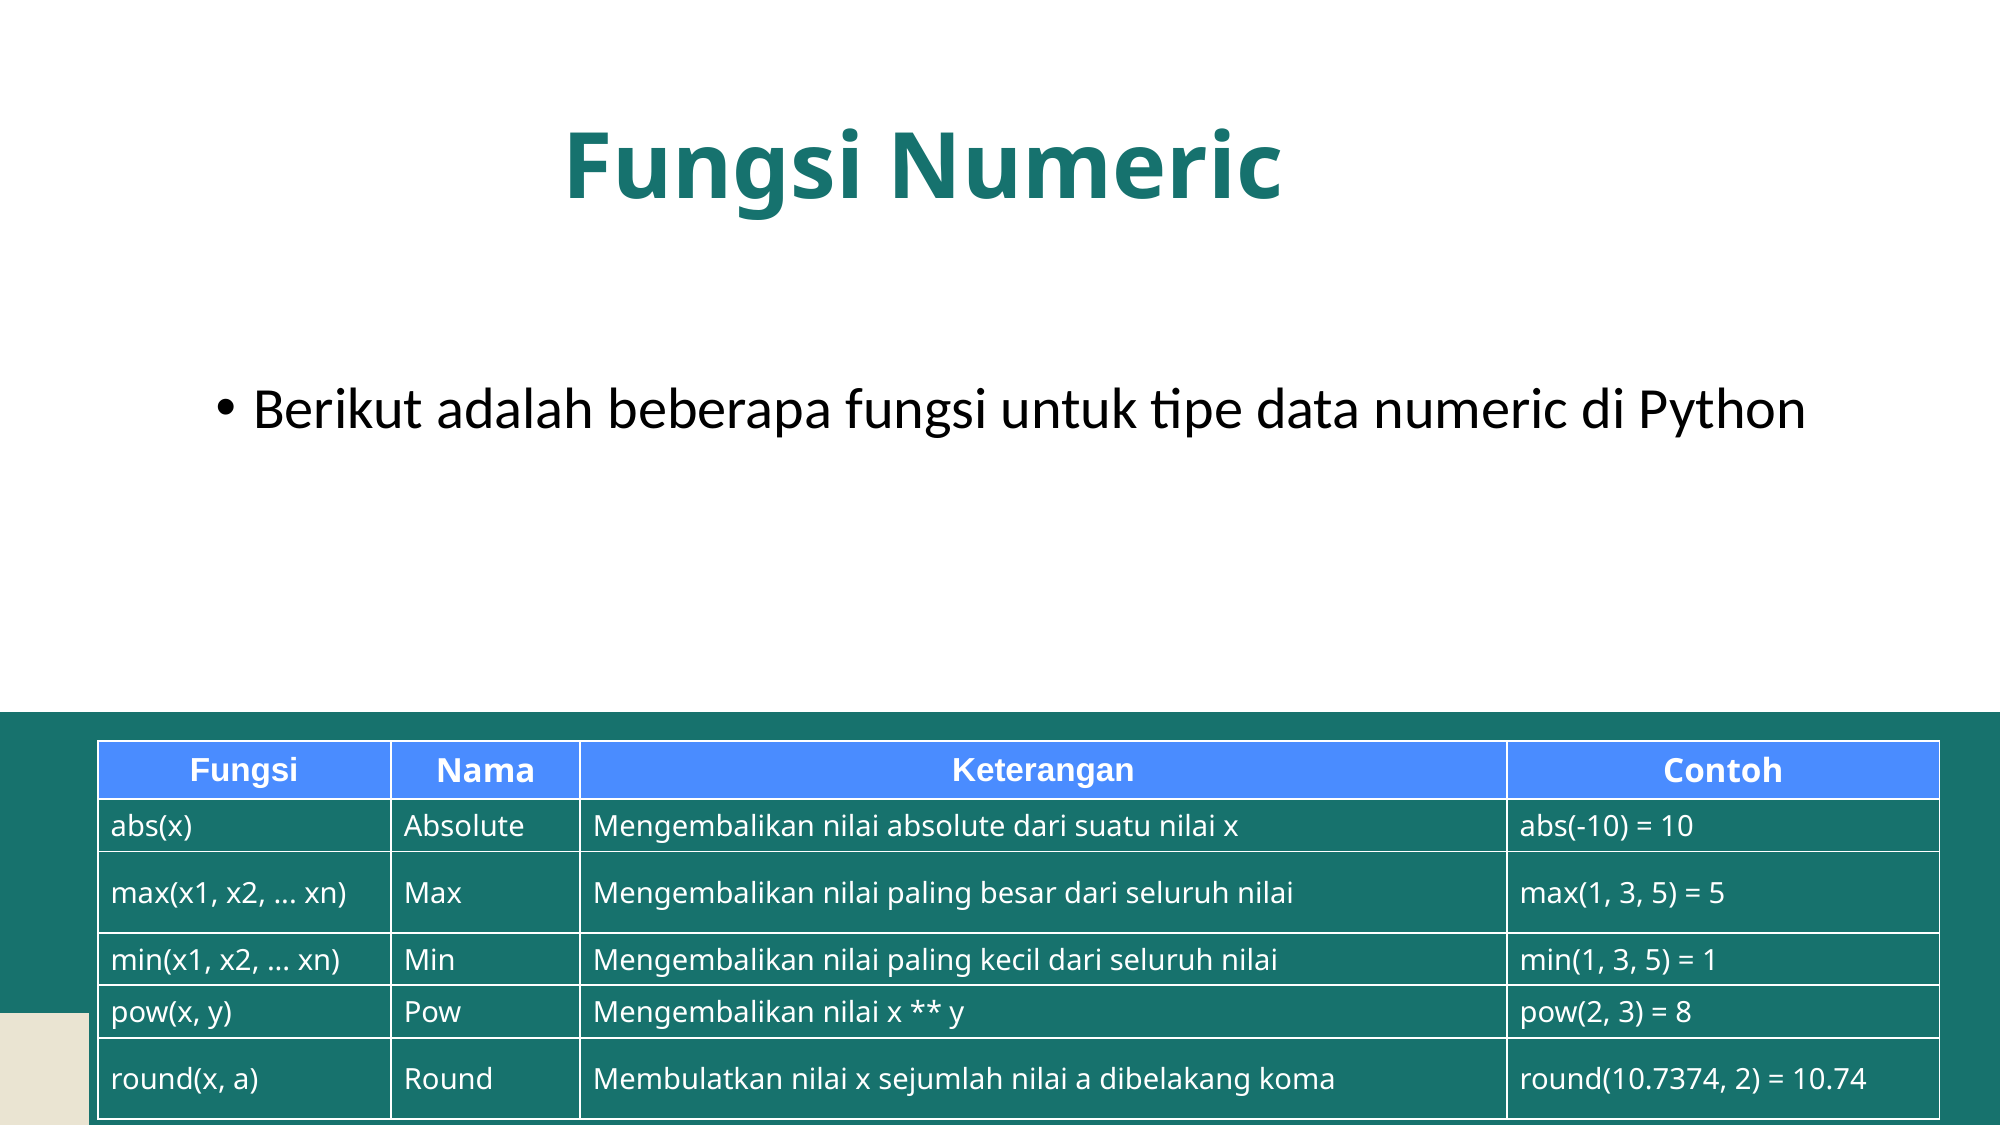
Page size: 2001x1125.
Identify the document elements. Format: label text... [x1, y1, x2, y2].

table_cell Mengembalikan nilai x ** y [581, 986, 1506, 1037]
table_cell max(1, 3, 5) = 5 [1508, 852, 1939, 932]
table_cell round(10.7374, 2) = 10.74 [1508, 1039, 1939, 1118]
table_cell Mengembalikan nilai paling kecil dari seluruh nilai [581, 934, 1506, 984]
table_cell pow(2, 3) = 8 [1508, 986, 1939, 1037]
table_cell Round [392, 1039, 579, 1118]
table_cell Mengembalikan nilai absolute dari suatu nilai x [581, 800, 1506, 851]
table_header Contoh [1508, 742, 1939, 798]
table_cell pow(x, y) [99, 986, 390, 1037]
table_cell Min [392, 934, 579, 984]
table_cell Pow [392, 986, 579, 1037]
table_cell max(x1, x2, ... xn) [99, 852, 390, 932]
table_cell Mengembalikan nilai paling besar dari seluruh nilai [581, 852, 1506, 932]
table_cell round(x, a) [99, 1039, 390, 1118]
table_cell min(x1, x2, ... xn) [99, 934, 390, 984]
table_cell Absolute [392, 800, 579, 851]
table_cell Max [392, 852, 579, 932]
list Berikut adalah beberapa fungsi untuk tipe data numeric di Python [200, 371, 1884, 740]
table_header Fungsi [99, 742, 390, 798]
table_cell Membulatkan nilai x sejumlah nilai a dibelakang koma [581, 1039, 1506, 1118]
table_cell abs(x) [99, 800, 390, 851]
table_cell abs(-10) = 10 [1508, 800, 1939, 851]
table_cell min(1, 3, 5) = 1 [1508, 934, 1939, 984]
text_box [872, 782, 1863, 843]
table_header Keterangan [581, 742, 1506, 798]
table_header Nama [392, 742, 579, 798]
title Fungsi Numeric [547, 59, 1538, 278]
